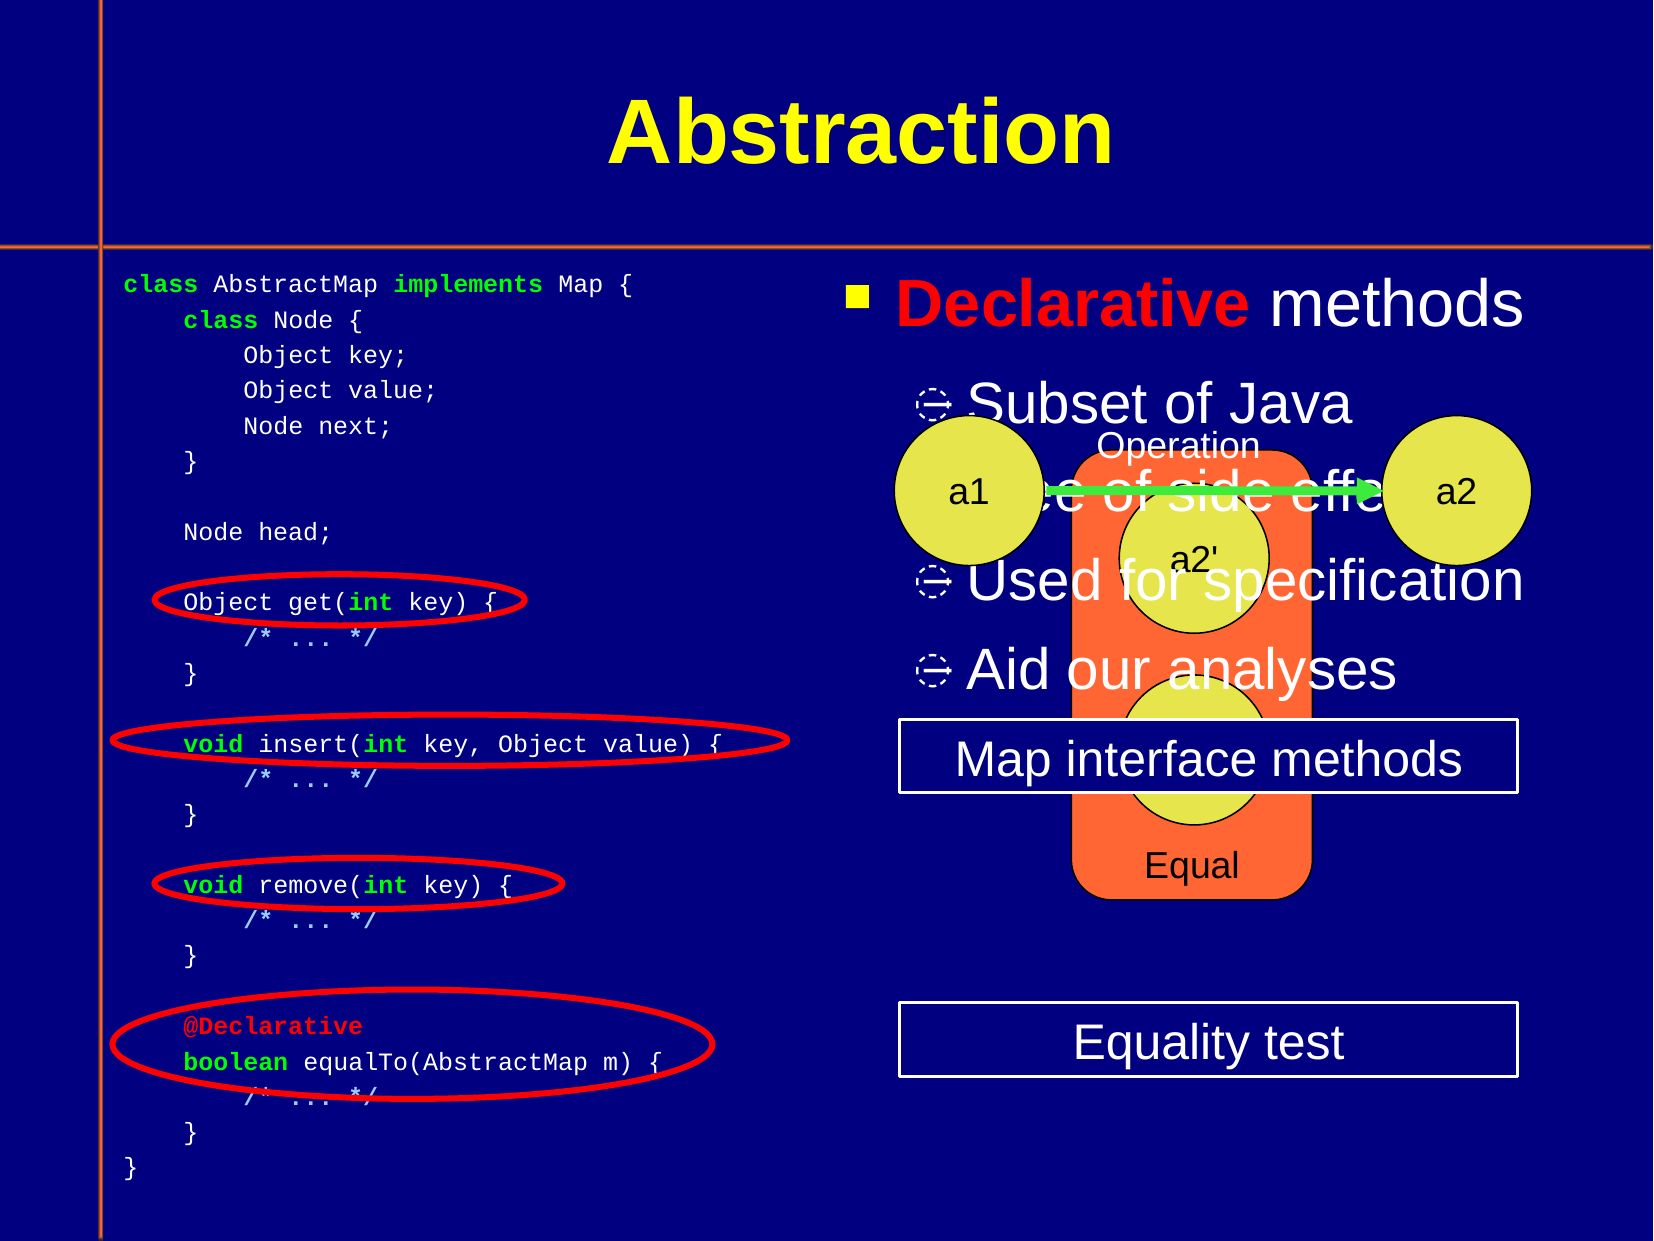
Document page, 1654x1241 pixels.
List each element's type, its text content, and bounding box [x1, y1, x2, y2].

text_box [1071, 449, 1313, 488]
text_box [154, 574, 526, 626]
text_box a2 [1381, 415, 1532, 566]
text_box [112, 714, 788, 766]
text_box Equality test [899, 1002, 1518, 1077]
text_box class AbstractMap implements Map { class Node { Object key; Object value; Node next; } Node head; Object get(int key) { /* ... */ } void insert(int key, Object value) { /* ... */ } void remove(int key) { /* ... */ } @Declarative boolean equalTo(AbstractMap m) { /* ... */ } } [108, 262, 862, 1187]
text_box Operation [1081, 415, 1307, 448]
text_box a1 [894, 415, 1045, 566]
text_box [154, 857, 563, 910]
text_box [112, 989, 713, 1099]
title Abstraction [117, 25, 1606, 234]
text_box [1071, 500, 1313, 900]
list Declarative methods Subset of Java Free of side effects Used for specification Aid our analyses [825, 262, 1606, 900]
